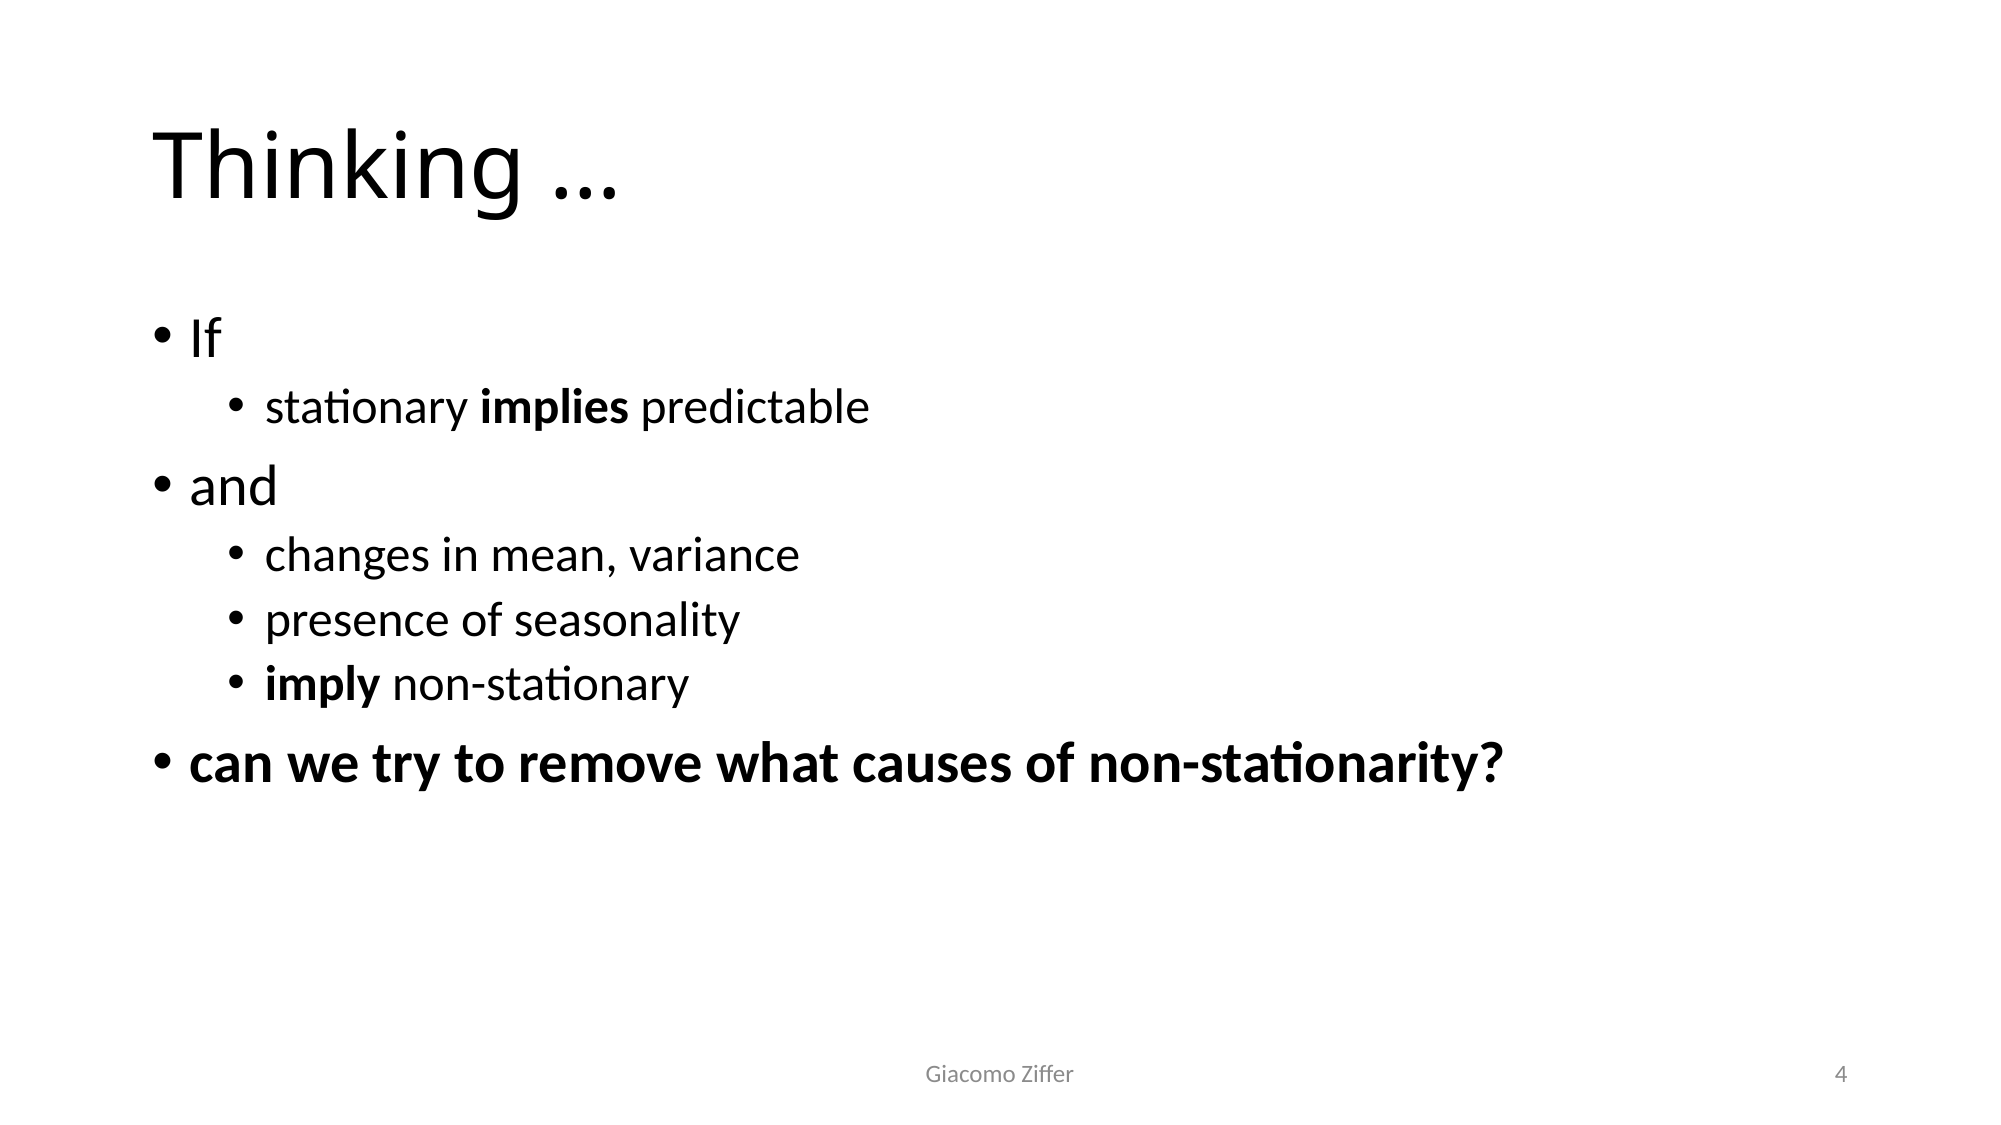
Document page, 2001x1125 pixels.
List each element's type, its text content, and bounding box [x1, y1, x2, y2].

title Thinking … [137, 59, 1863, 278]
slide_number 4 [1412, 1042, 1863, 1103]
list If stationary implies predictable and changes in mean, variance presence of seasonality imply non-stationary can we try to remove what causes of non-stationarity? [137, 299, 1863, 1014]
